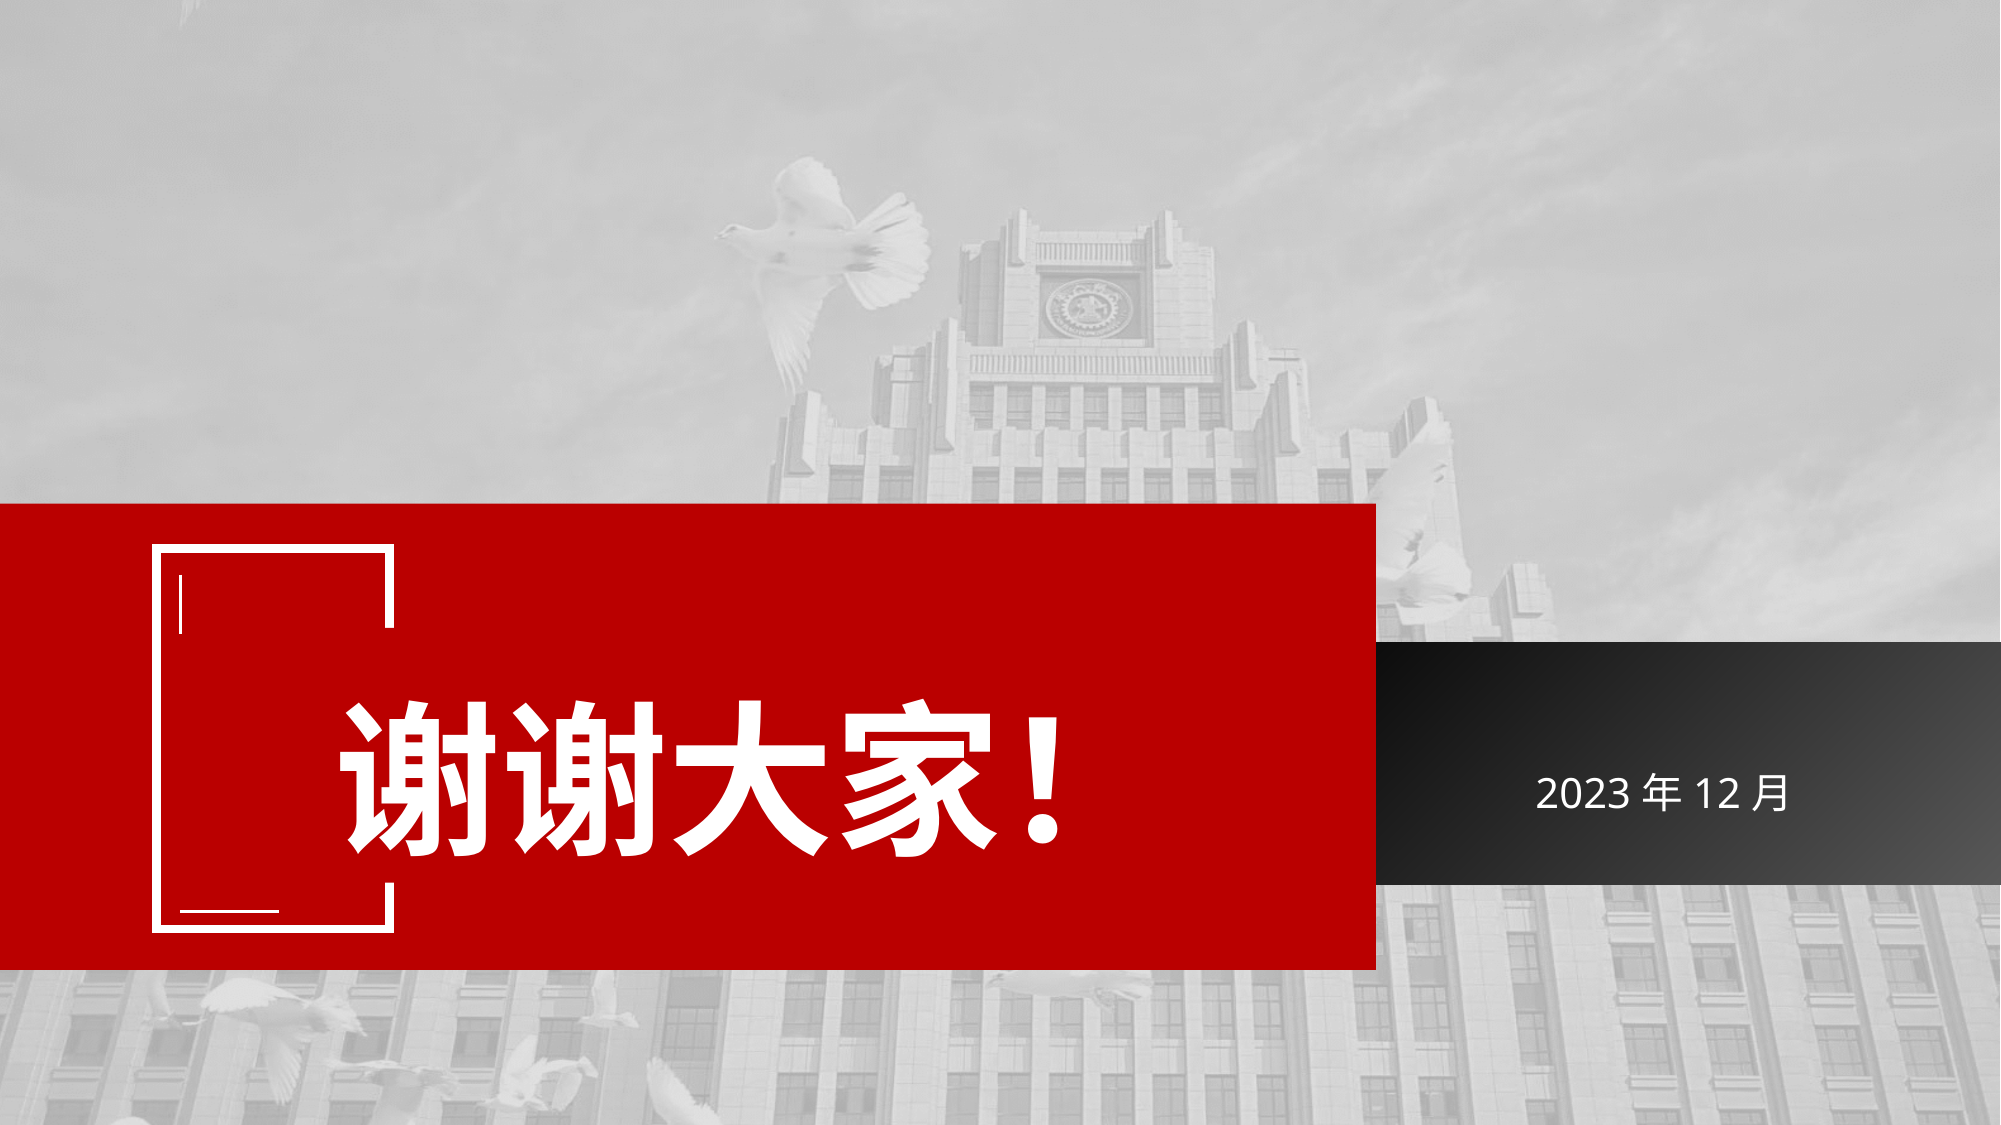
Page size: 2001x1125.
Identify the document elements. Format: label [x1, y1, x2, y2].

text_box [0, 503, 1377, 971]
picture [0, 0, 2000, 1125]
